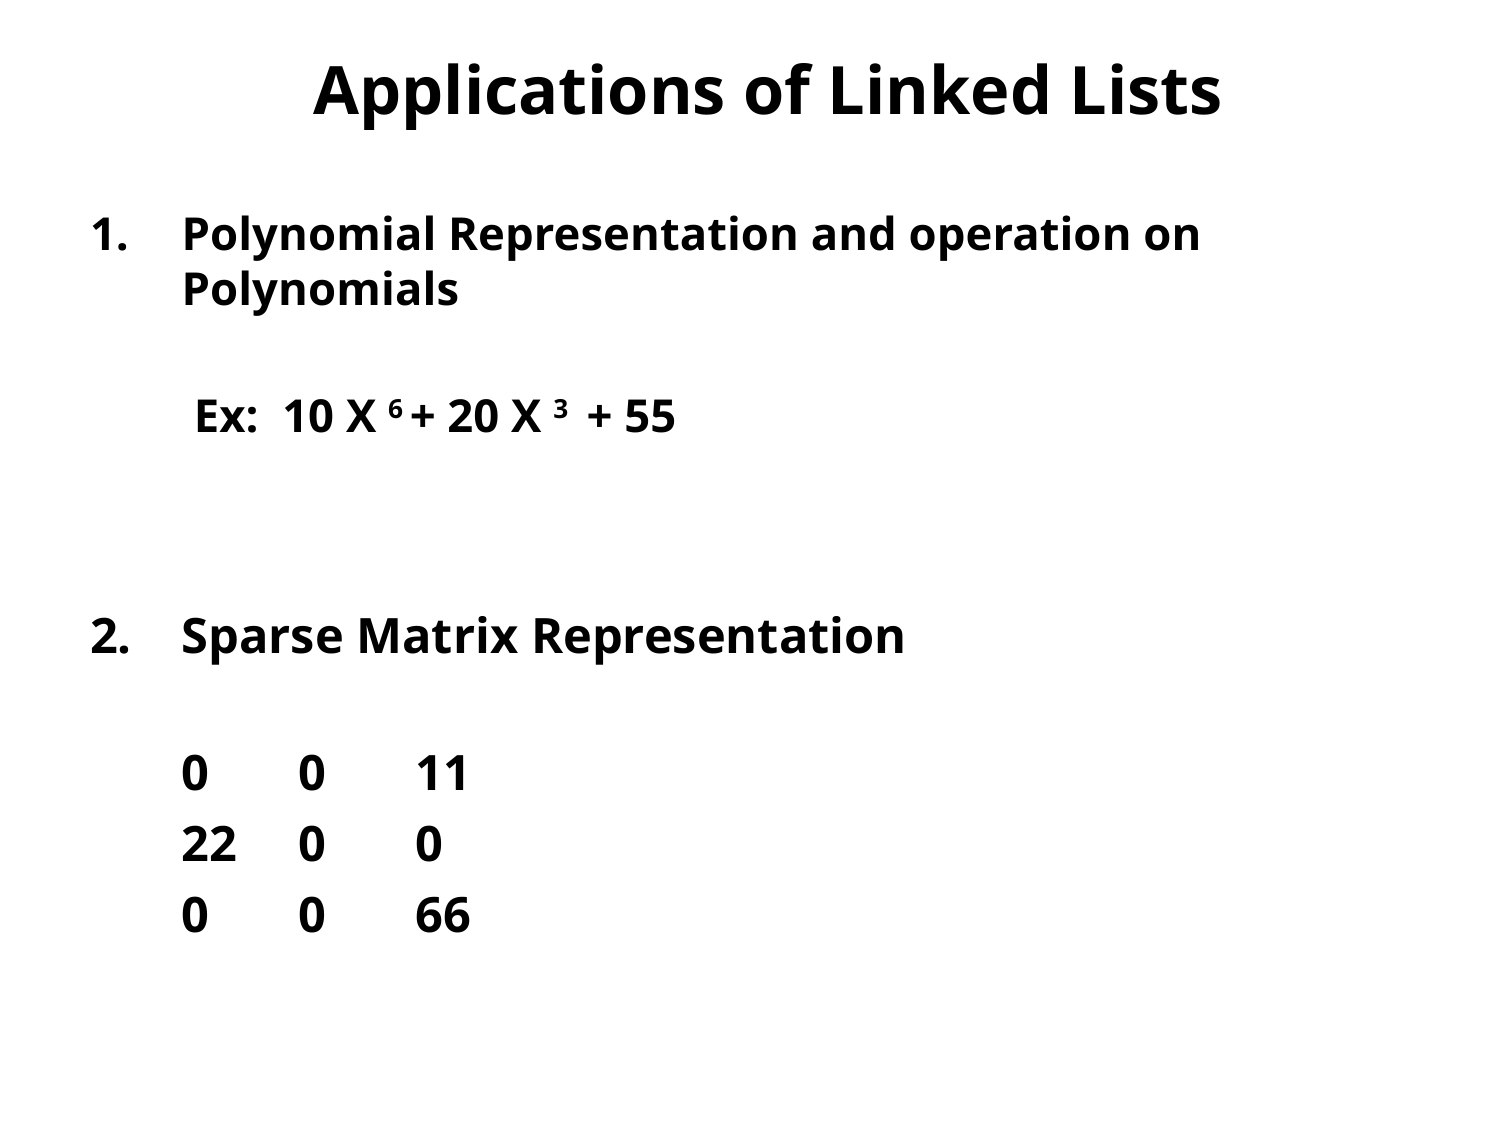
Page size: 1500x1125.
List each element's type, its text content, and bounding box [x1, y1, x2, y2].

title Applications of Linked Lists [99, 37, 1438, 112]
list Polynomial Representation and operation on Polynomials Ex: 10 X 6 + 20 X 3 + 55 Sparse Matrix Representation 0 0 11 22 0 0 0 0 66 [75, 112, 1450, 1088]
